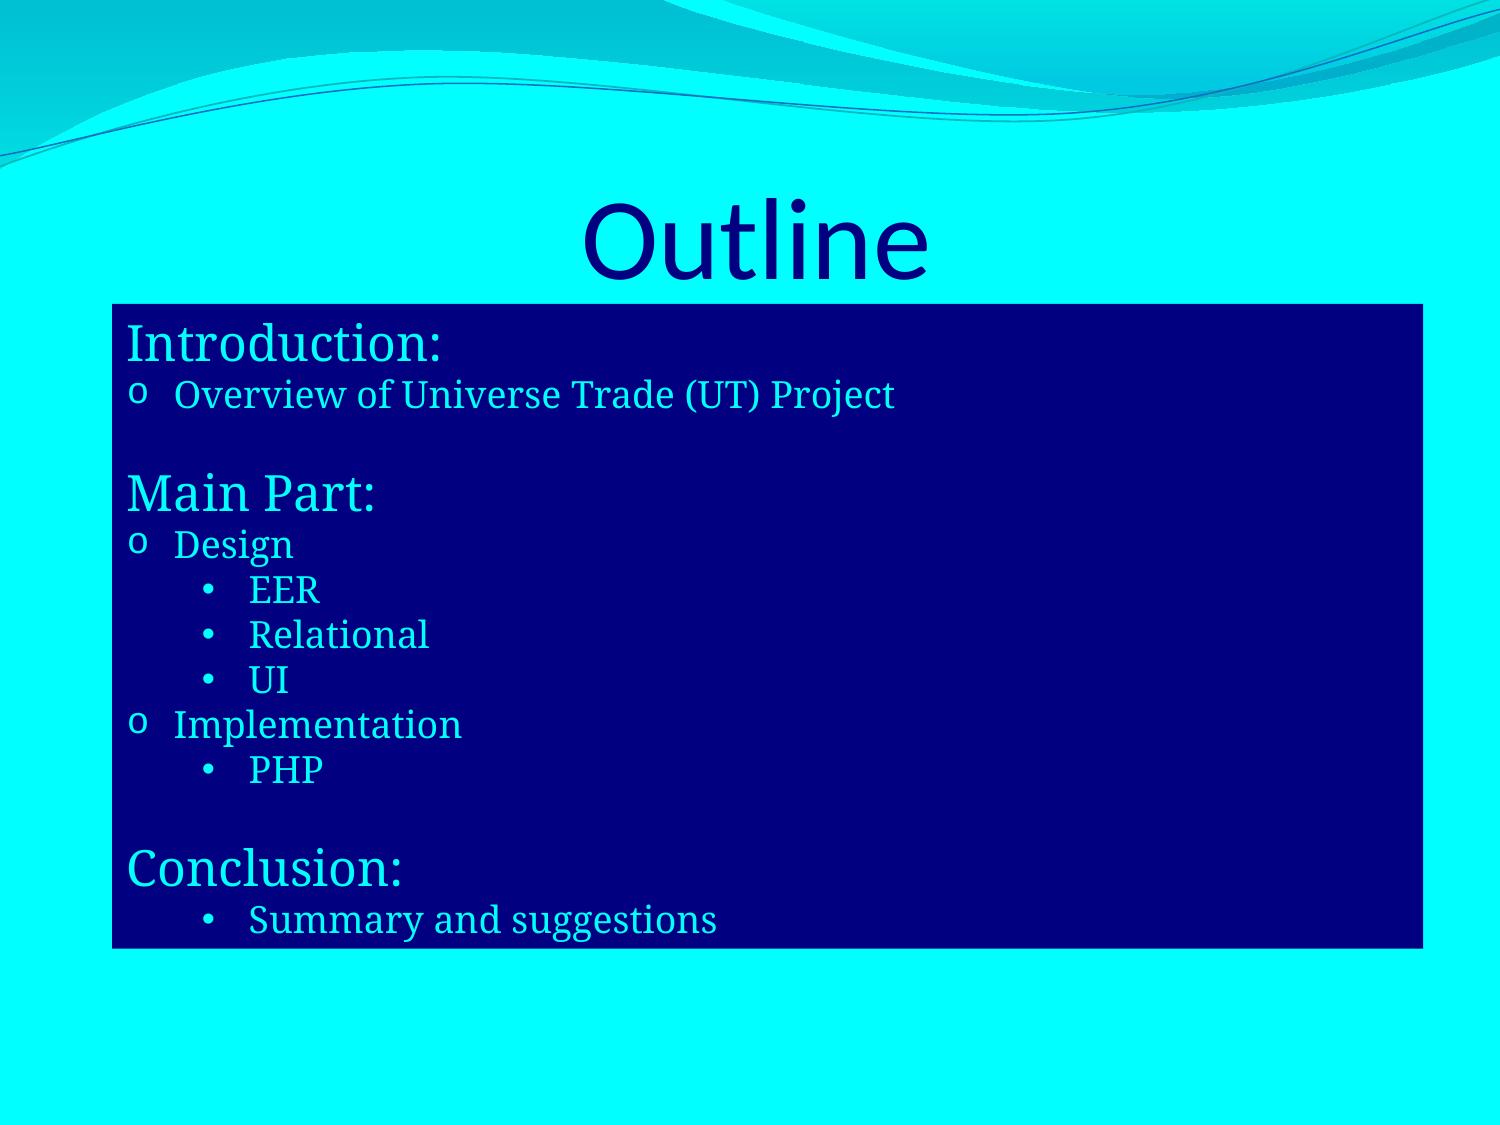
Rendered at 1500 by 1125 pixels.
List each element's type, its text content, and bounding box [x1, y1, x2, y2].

text_box Introduction: Overview of Universe Trade (UT) Project Main Part: Design EER Relational UI Implementation PHP Conclusion: Summary and suggestions [112, 303, 1424, 949]
title Outline [75, 115, 1438, 303]
